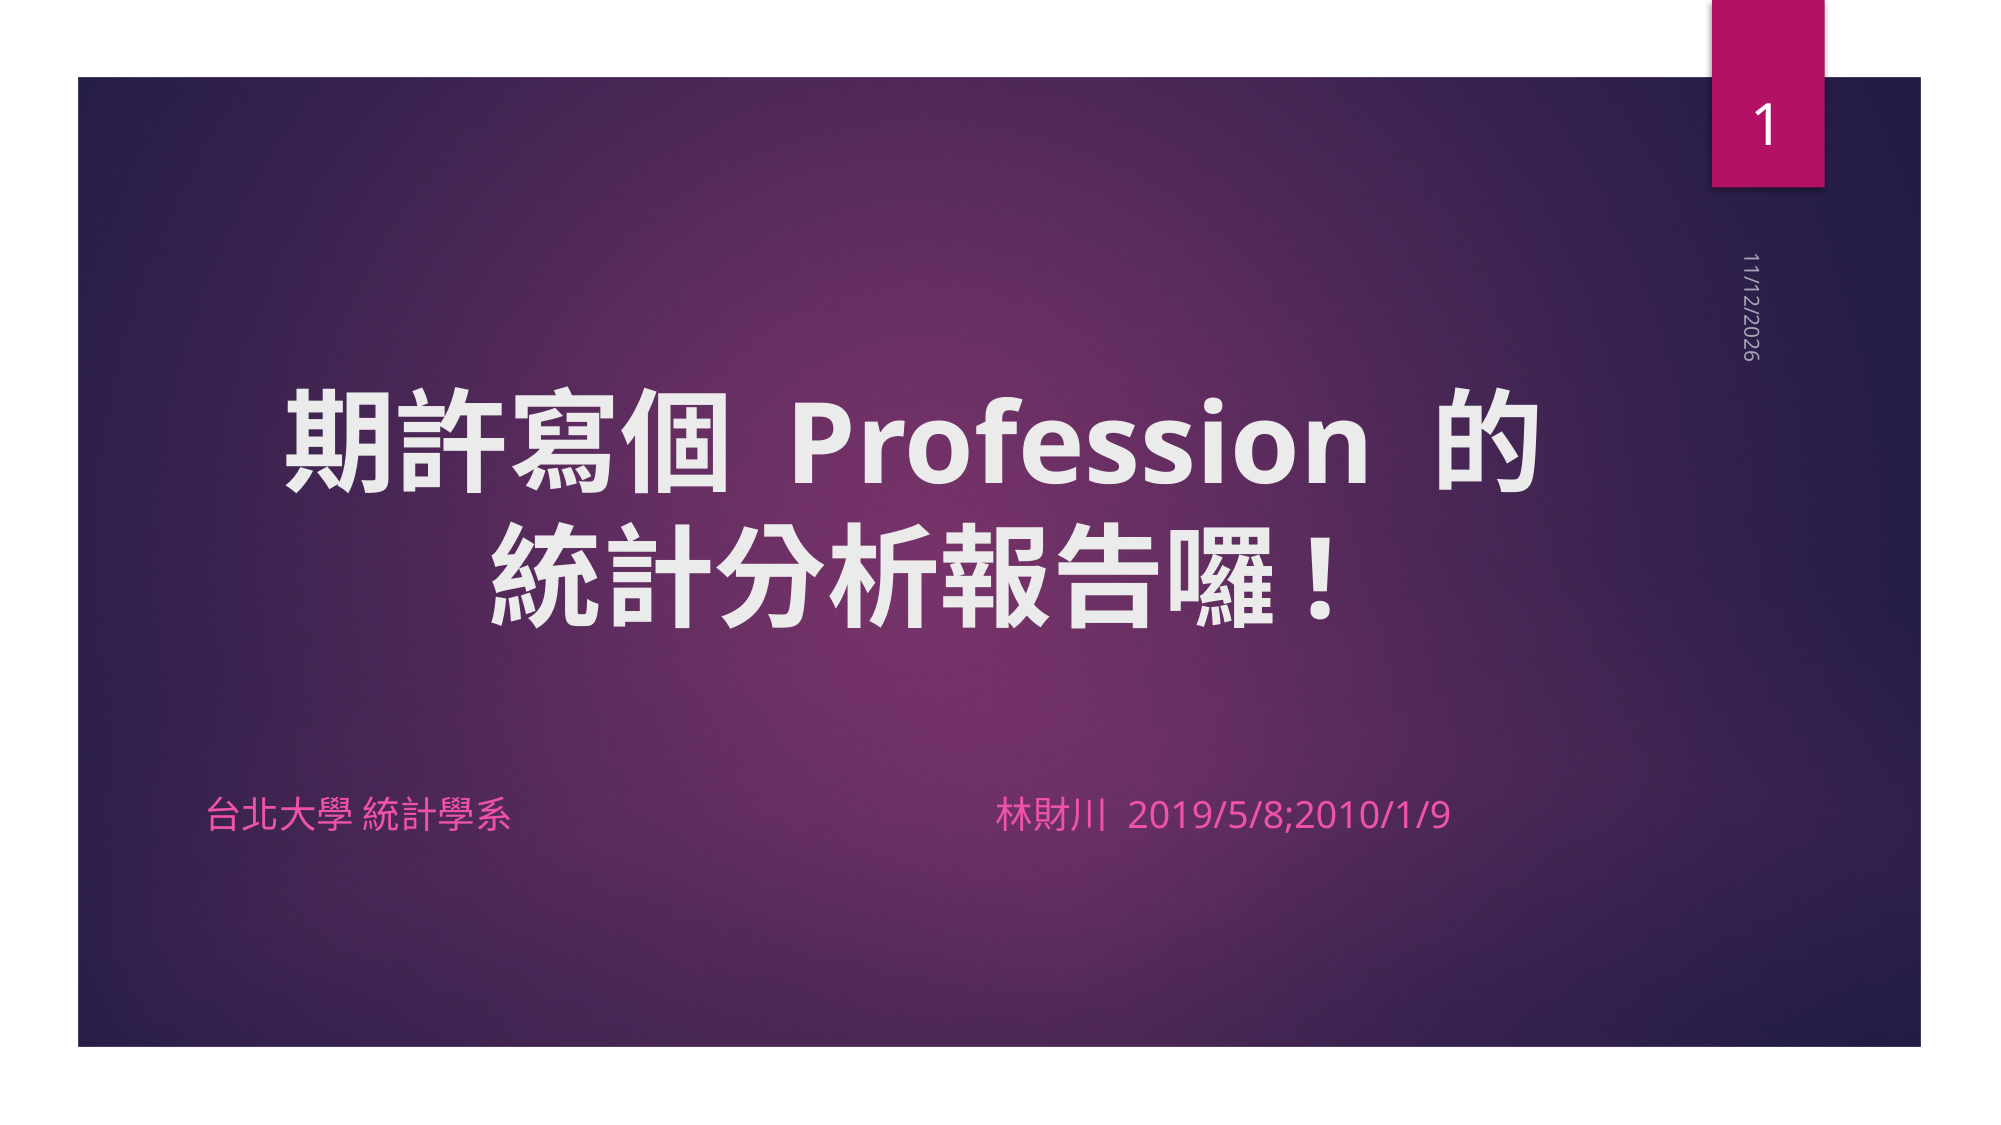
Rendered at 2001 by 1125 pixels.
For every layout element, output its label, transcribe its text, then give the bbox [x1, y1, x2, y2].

subtitle 台北大學 統計學系 林財川 2019/5/8;2010/1/9 [189, 783, 1638, 925]
title 期許寫個 Profession 的 統計分析報告囉! [189, 344, 1638, 783]
slide_number 1 [1698, 48, 1836, 175]
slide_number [1722, 237, 1773, 401]
